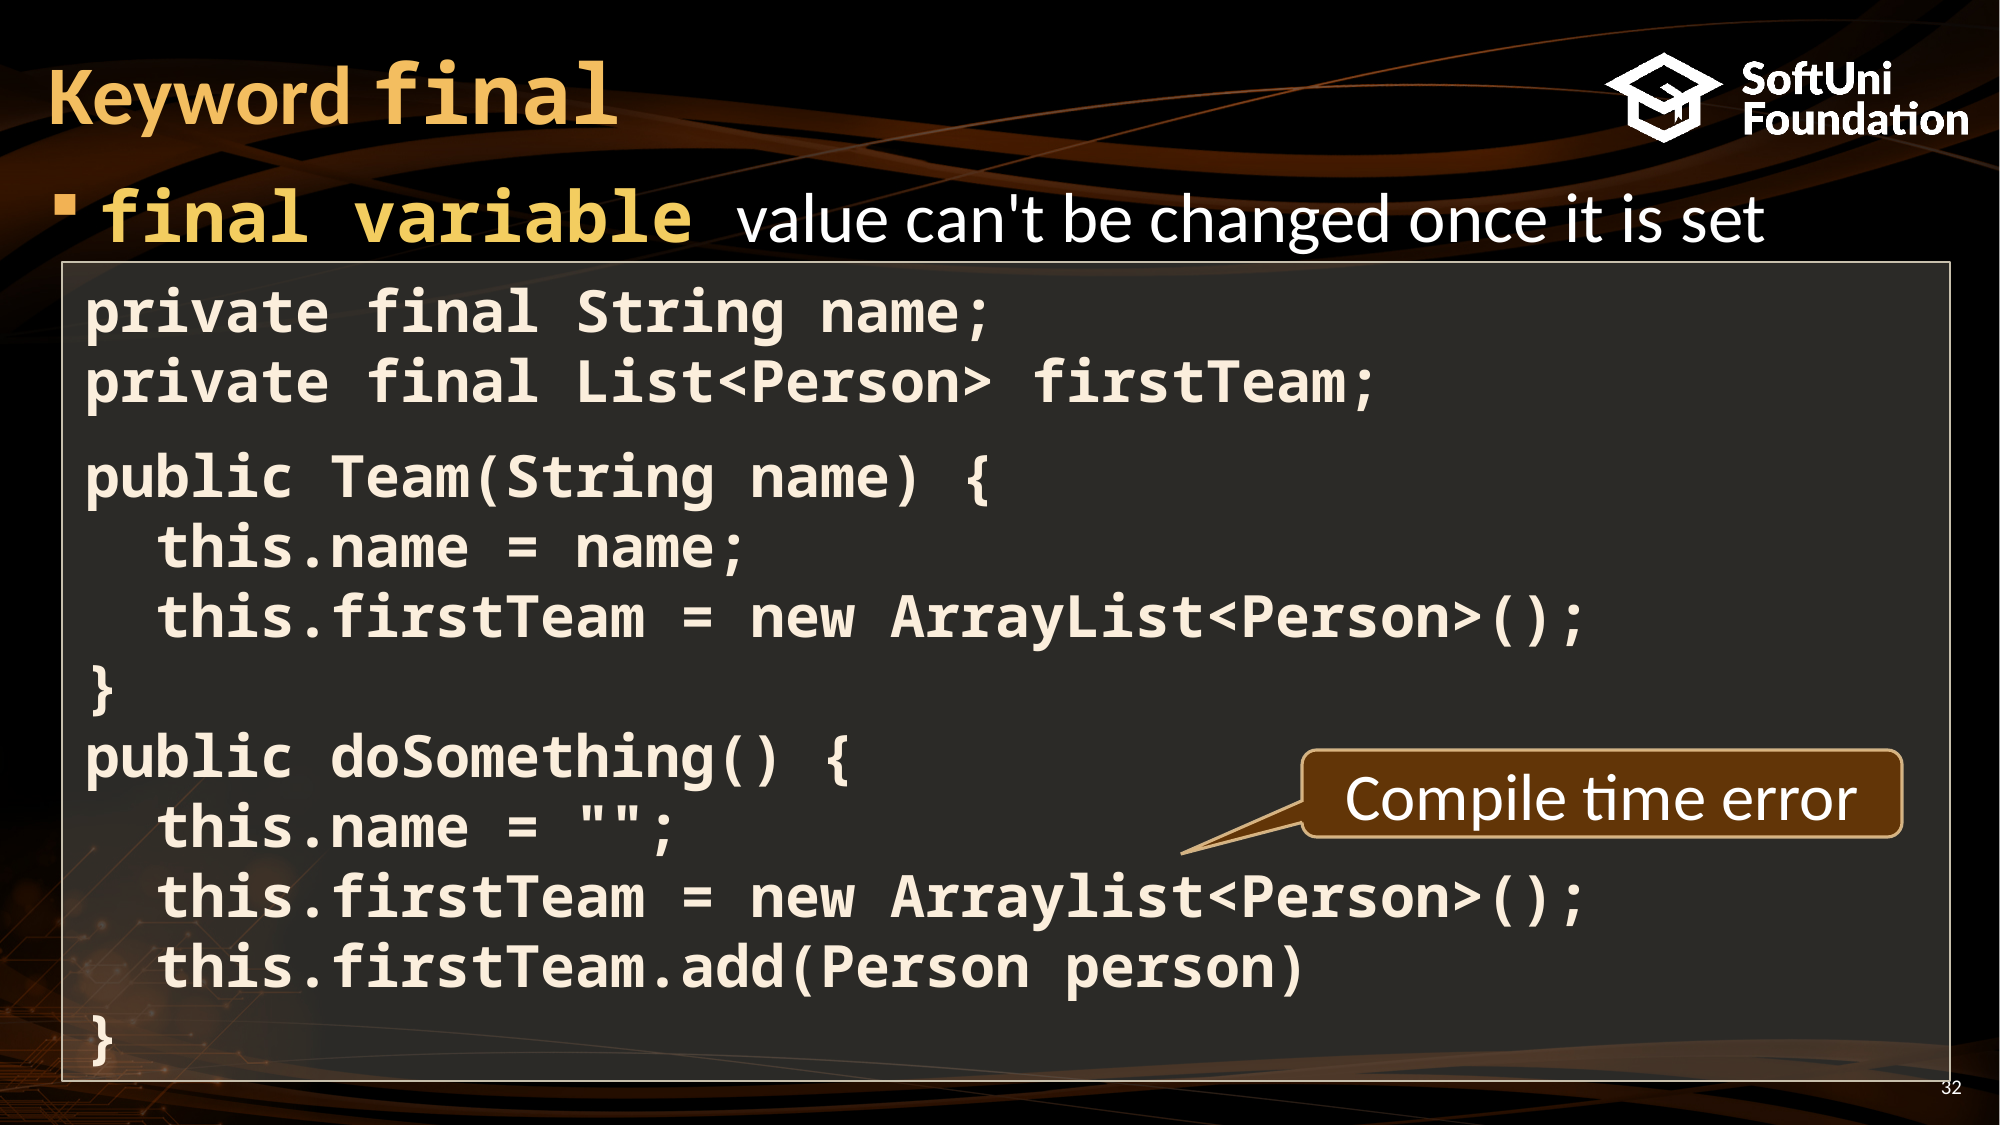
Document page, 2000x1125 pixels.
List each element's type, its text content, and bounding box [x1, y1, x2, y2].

text_box private final String name; private final List<Person> firstTeam; public Team(String name) { this.name = name; this.firstTeam = new ArrayList<Person>(); } public doSomething() { this.name = ""; this.firstTeam = new Arraylist<Person>(); this.firstTeam.add(Person person) } [62, 262, 1950, 1081]
title Keyword final [30, 6, 1602, 189]
picture [0, 0, 2000, 1125]
text_box Compile time error [1180, 748, 1904, 855]
slide_number 32 [1897, 1075, 1968, 1103]
list final variable value can't be changed once it is set [31, 161, 1968, 1075]
